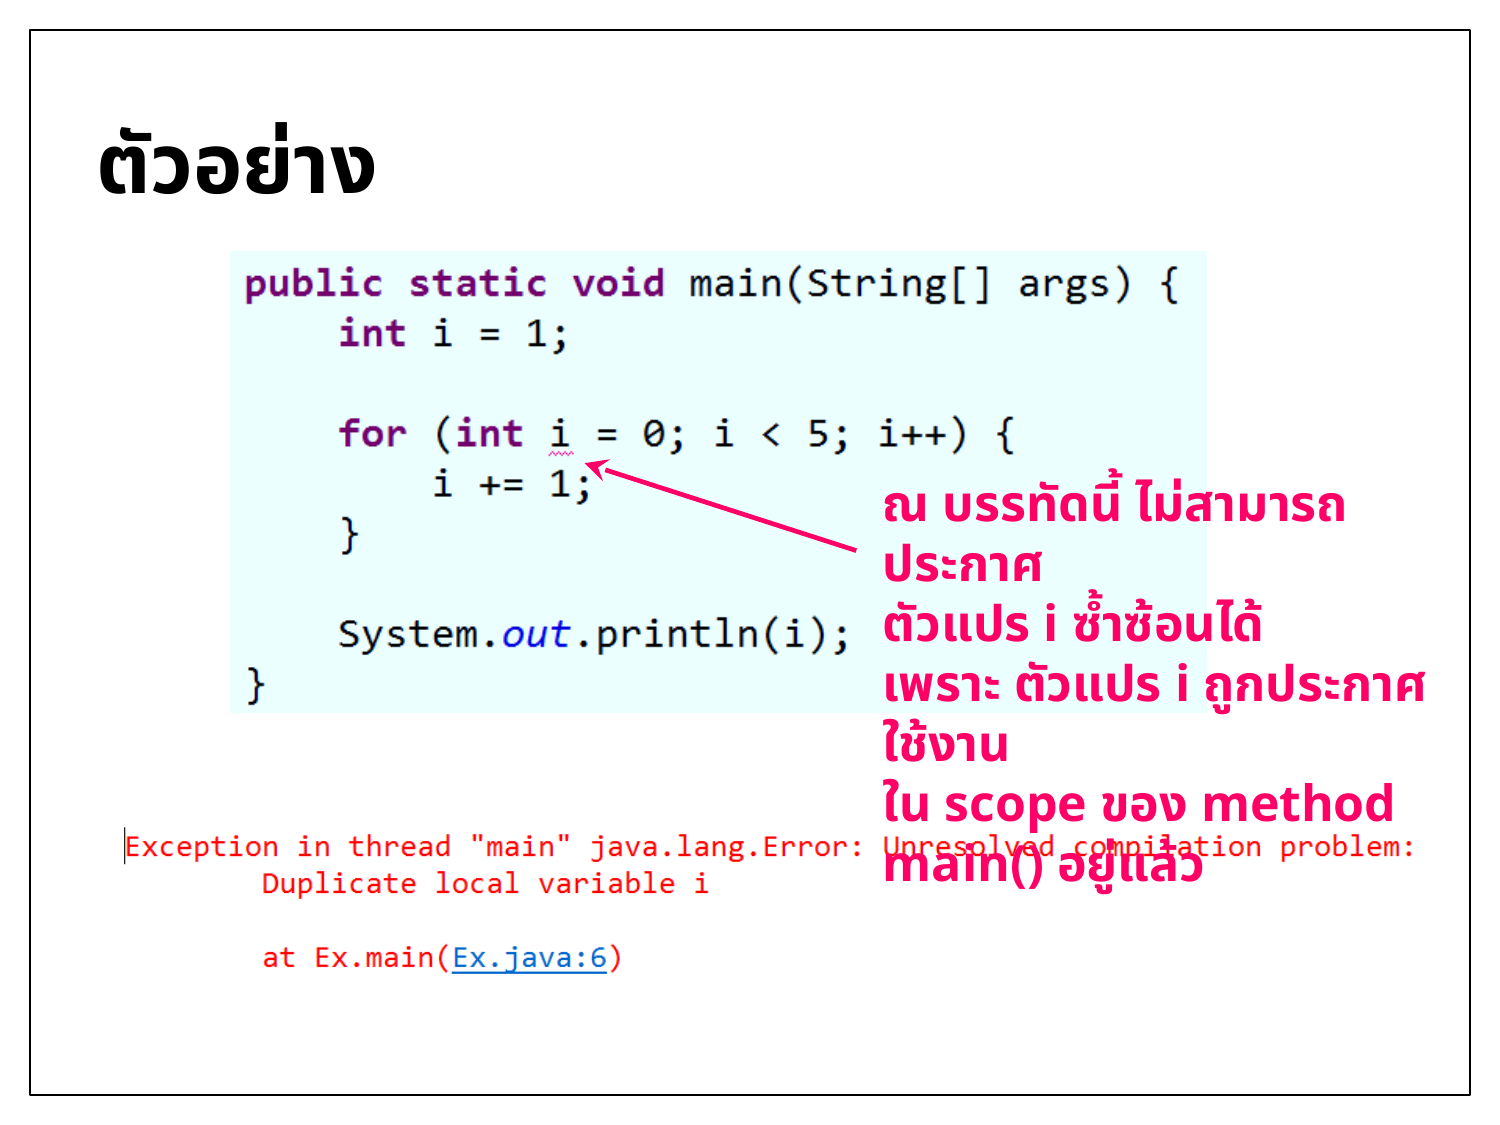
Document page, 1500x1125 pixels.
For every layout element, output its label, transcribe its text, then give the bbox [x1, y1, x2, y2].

picture [229, 251, 1207, 714]
title ตัวอย่าง [81, 90, 1296, 244]
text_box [584, 462, 857, 551]
picture [123, 825, 1436, 989]
text_box ณ บรรทัดนี้ ไม่สามารถประกาศ ตัวแปร i ซ้ำซ้อนได้ เพราะ ตัวแปร i ถูกประกาศใช้งาน ใน scope ของ method main() อยู่แล้ว [868, 463, 1471, 899]
